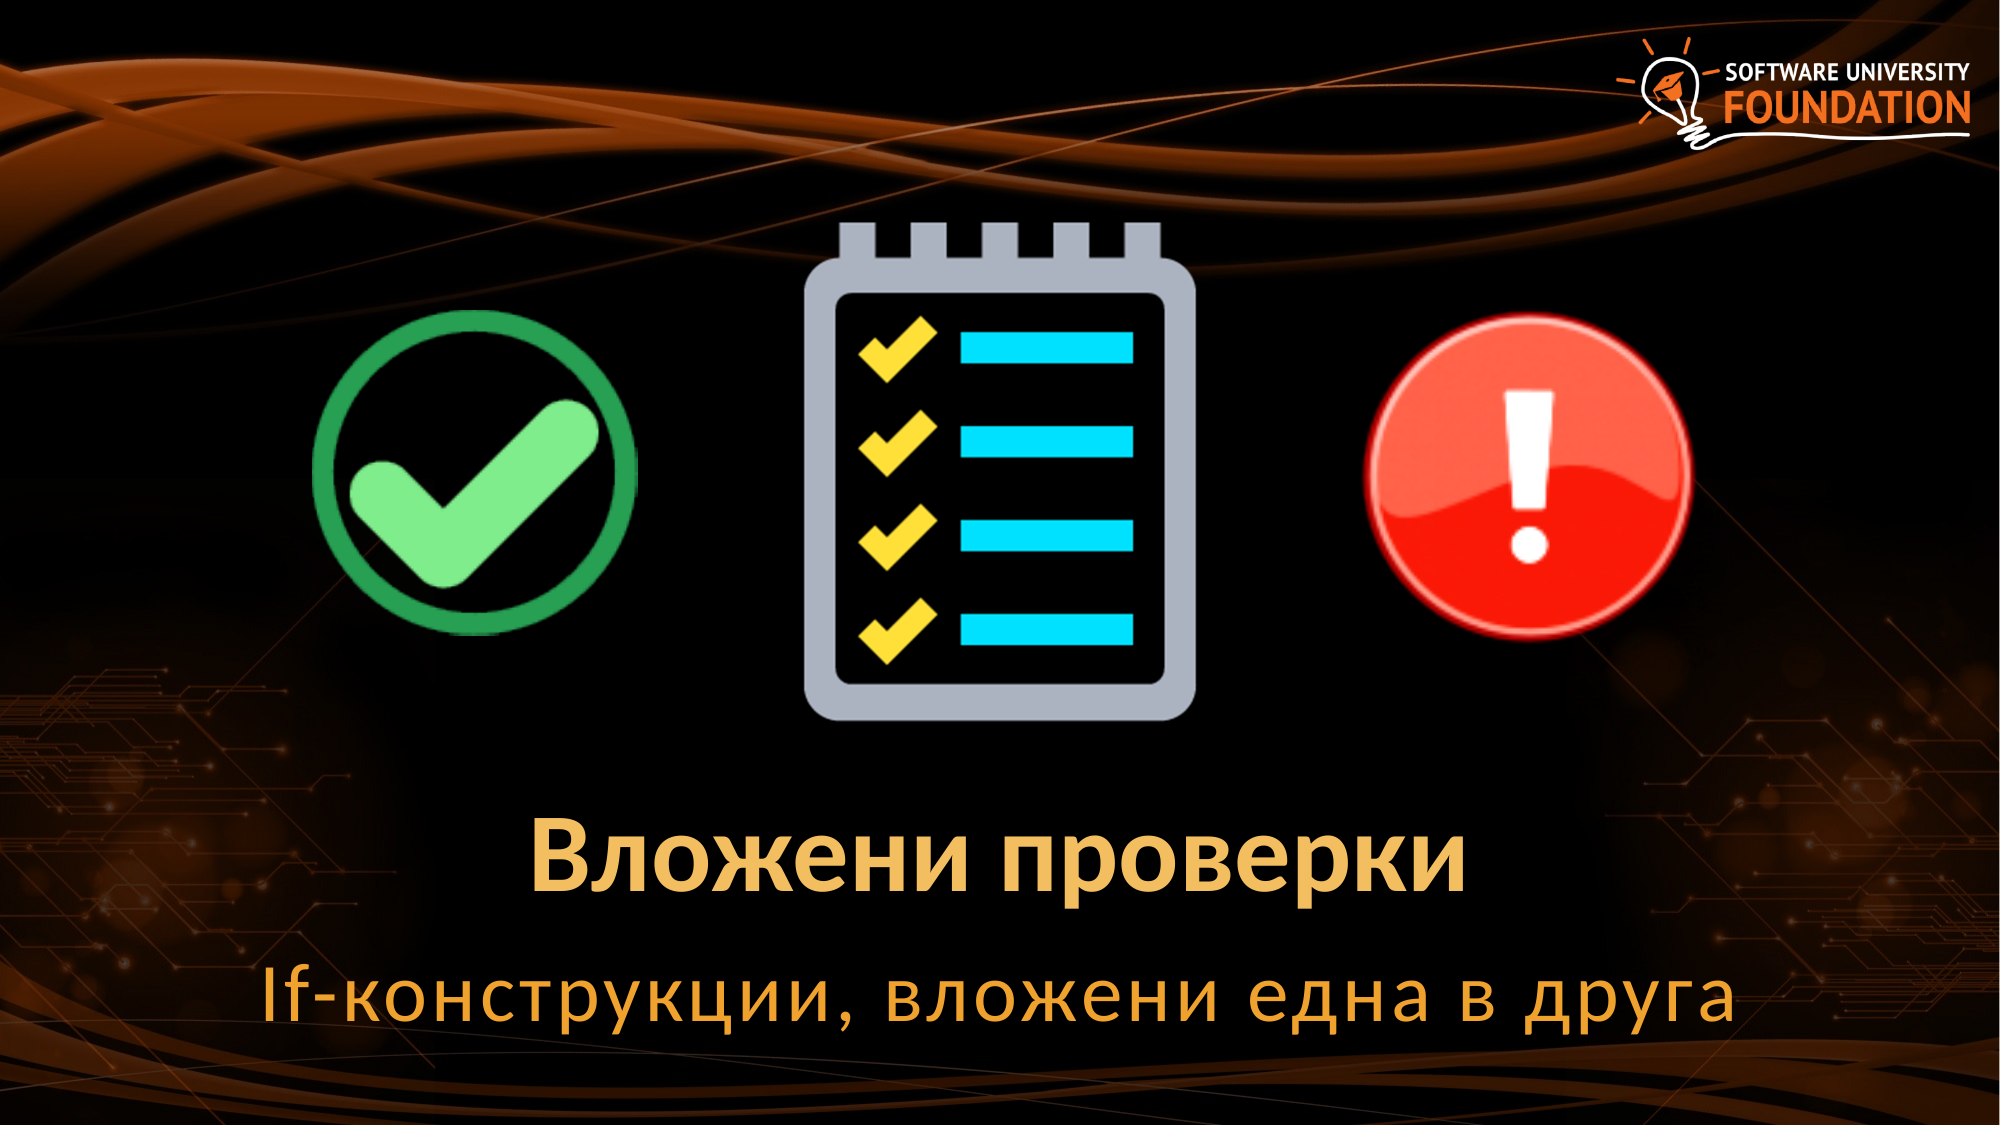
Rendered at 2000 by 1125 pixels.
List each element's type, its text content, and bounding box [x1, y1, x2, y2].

list If-конструкции, вложени една в друга [149, 927, 1850, 1045]
title Вложени проверки [149, 787, 1850, 923]
picture [0, 0, 2000, 1125]
